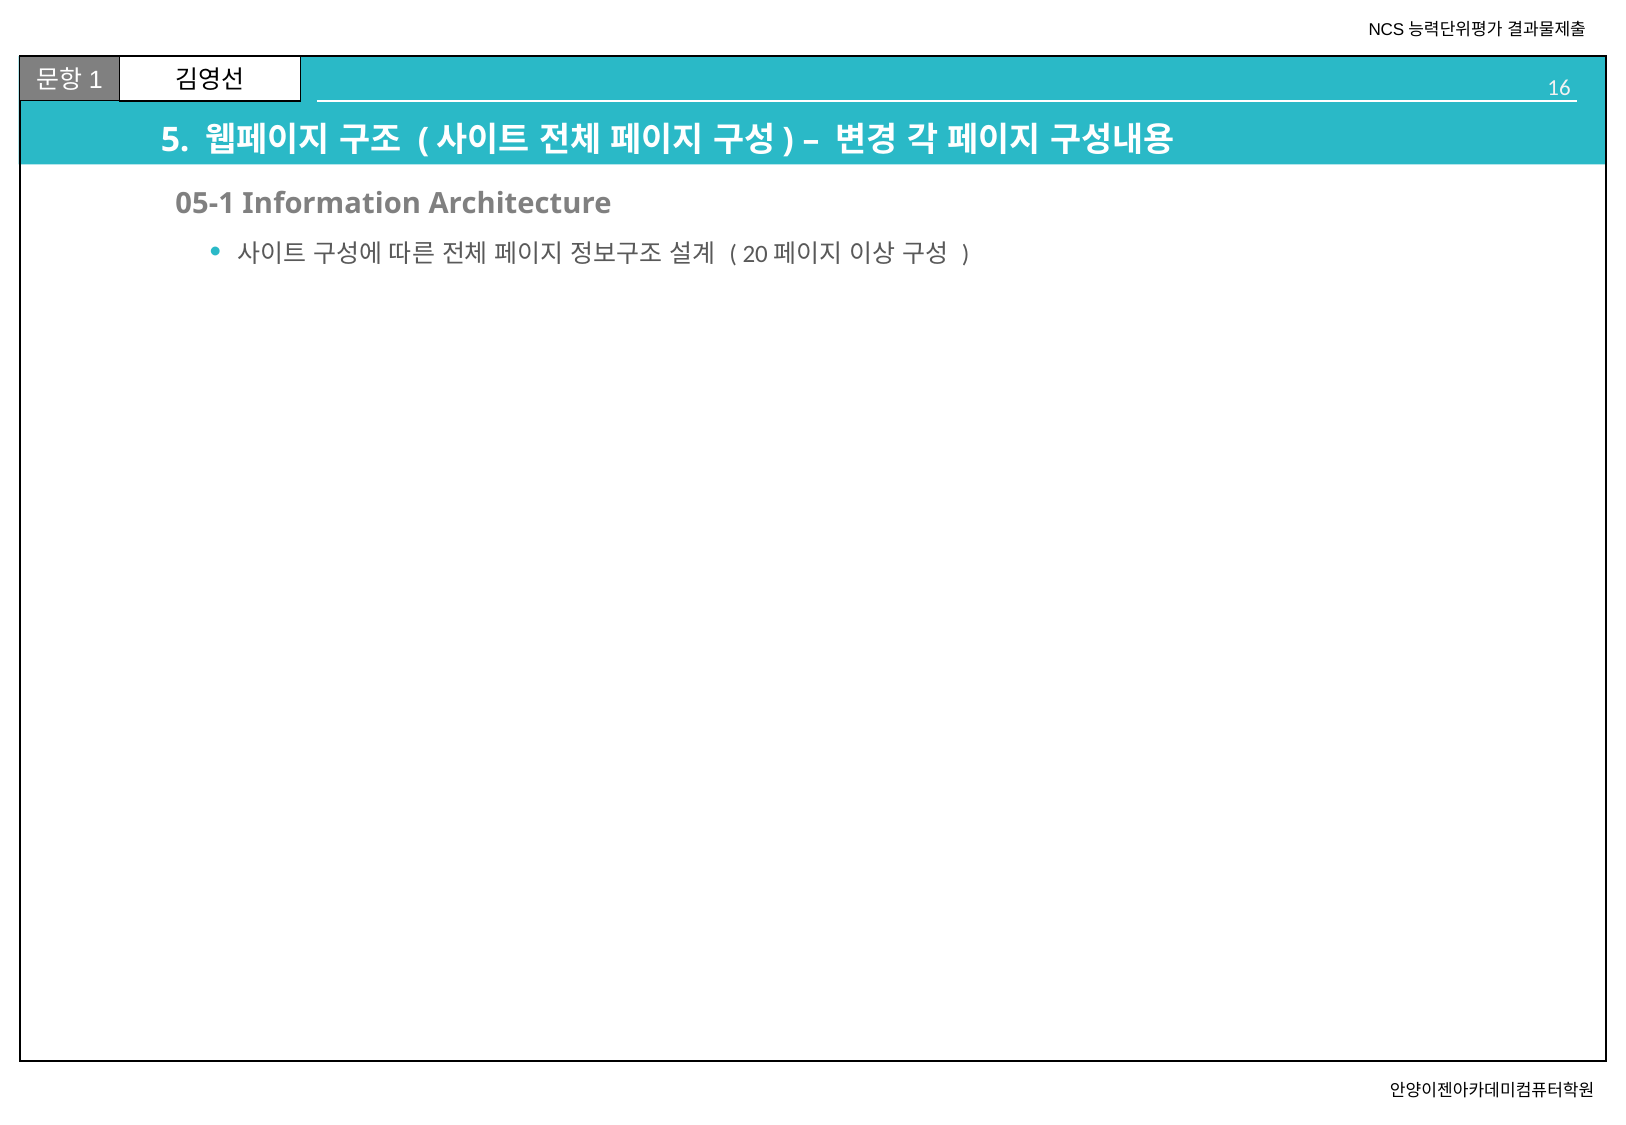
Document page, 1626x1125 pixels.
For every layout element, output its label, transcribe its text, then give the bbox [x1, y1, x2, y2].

subtitle 05-1 Information Architecture [160, 176, 1460, 228]
list 사이트 구성에 따른 전체 페이지 정보구조 설계 ( 20페이지 이상 구성 ) [194, 227, 1460, 279]
title 5. 웹페이지 구조 (사이트 전체 페이지 구성) – 변경 각 페이지 구성내용 [146, 114, 1460, 166]
